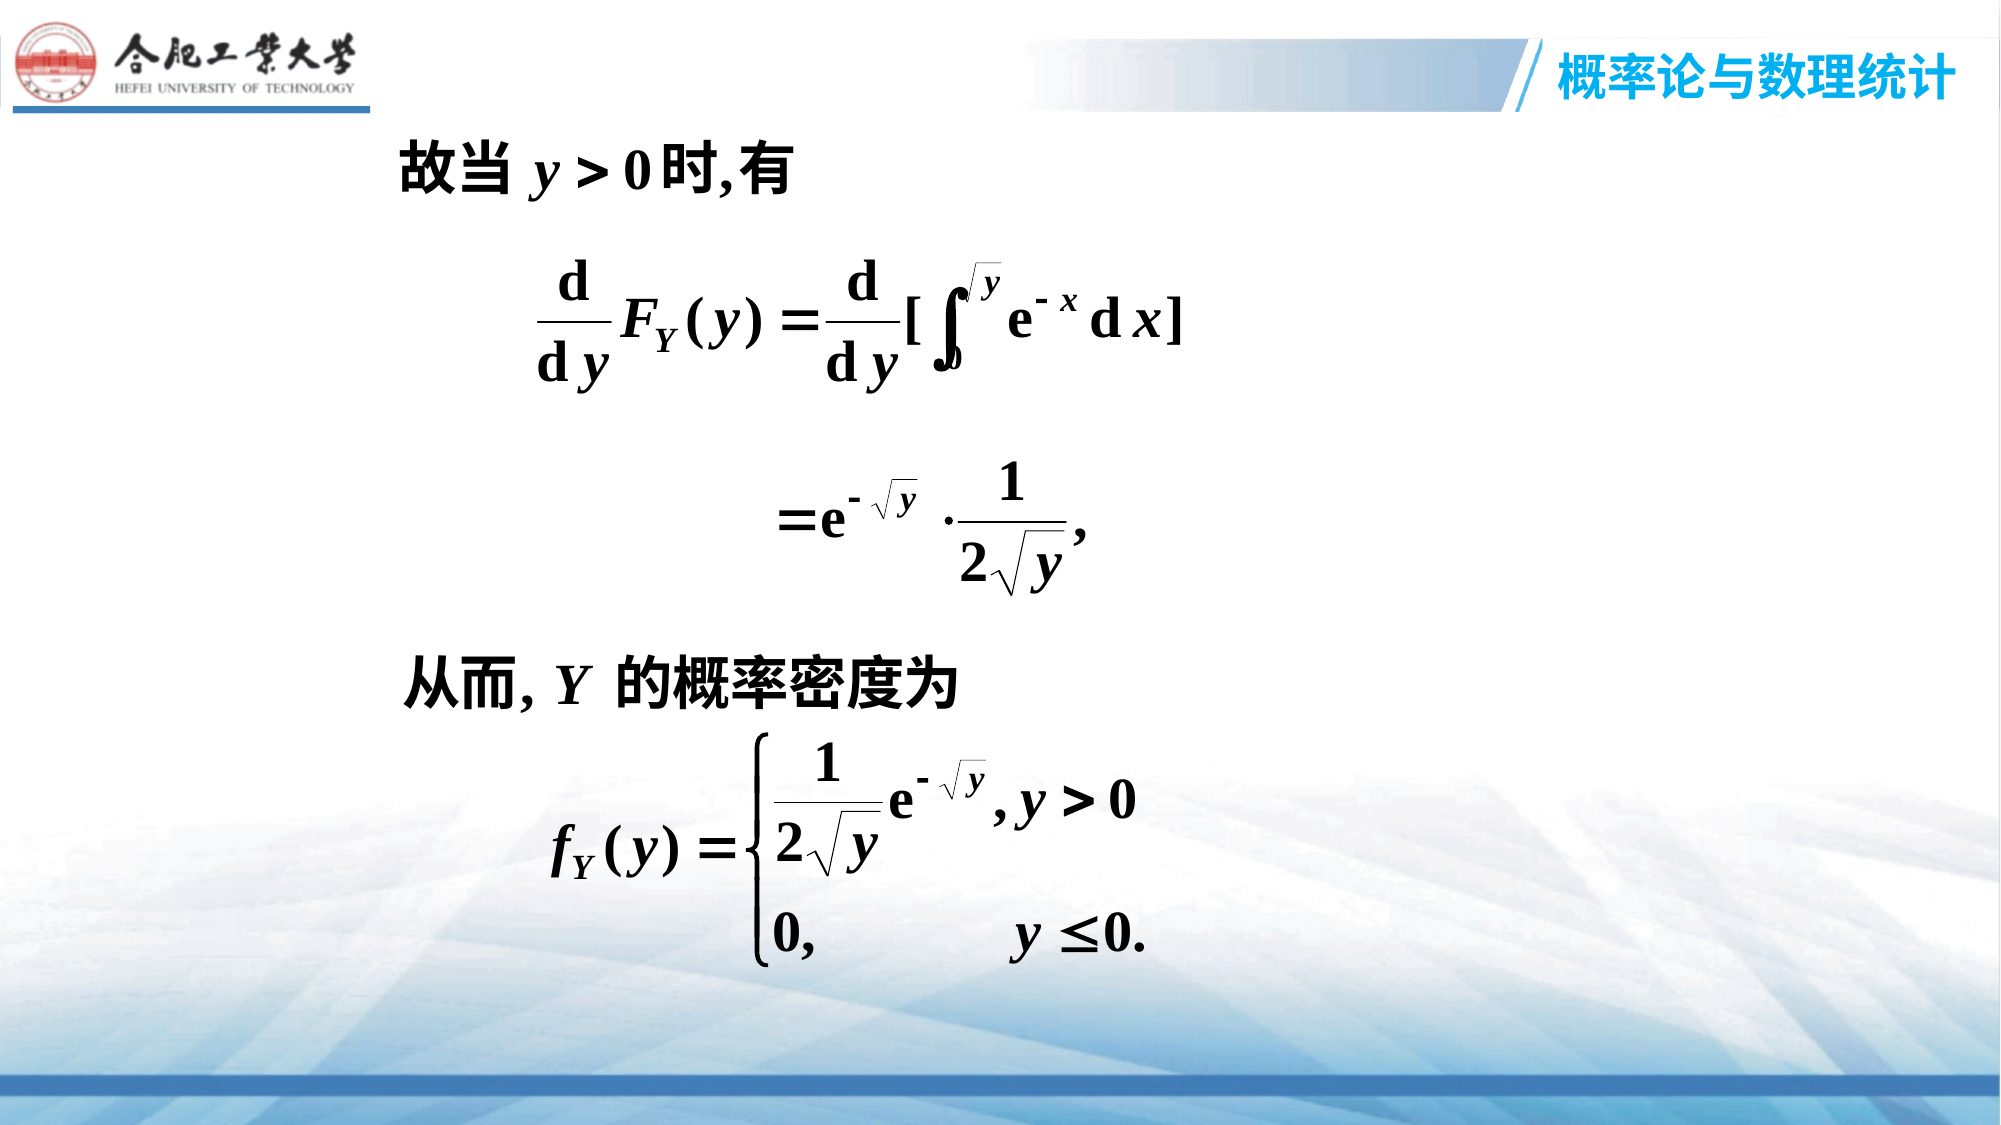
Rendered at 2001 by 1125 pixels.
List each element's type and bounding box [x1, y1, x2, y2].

text_box [533, 249, 1184, 400]
text_box [770, 449, 1092, 603]
picture [0, 0, 2001, 1125]
text_box [397, 137, 817, 209]
text_box [536, 727, 1149, 972]
text_box [384, 649, 987, 723]
